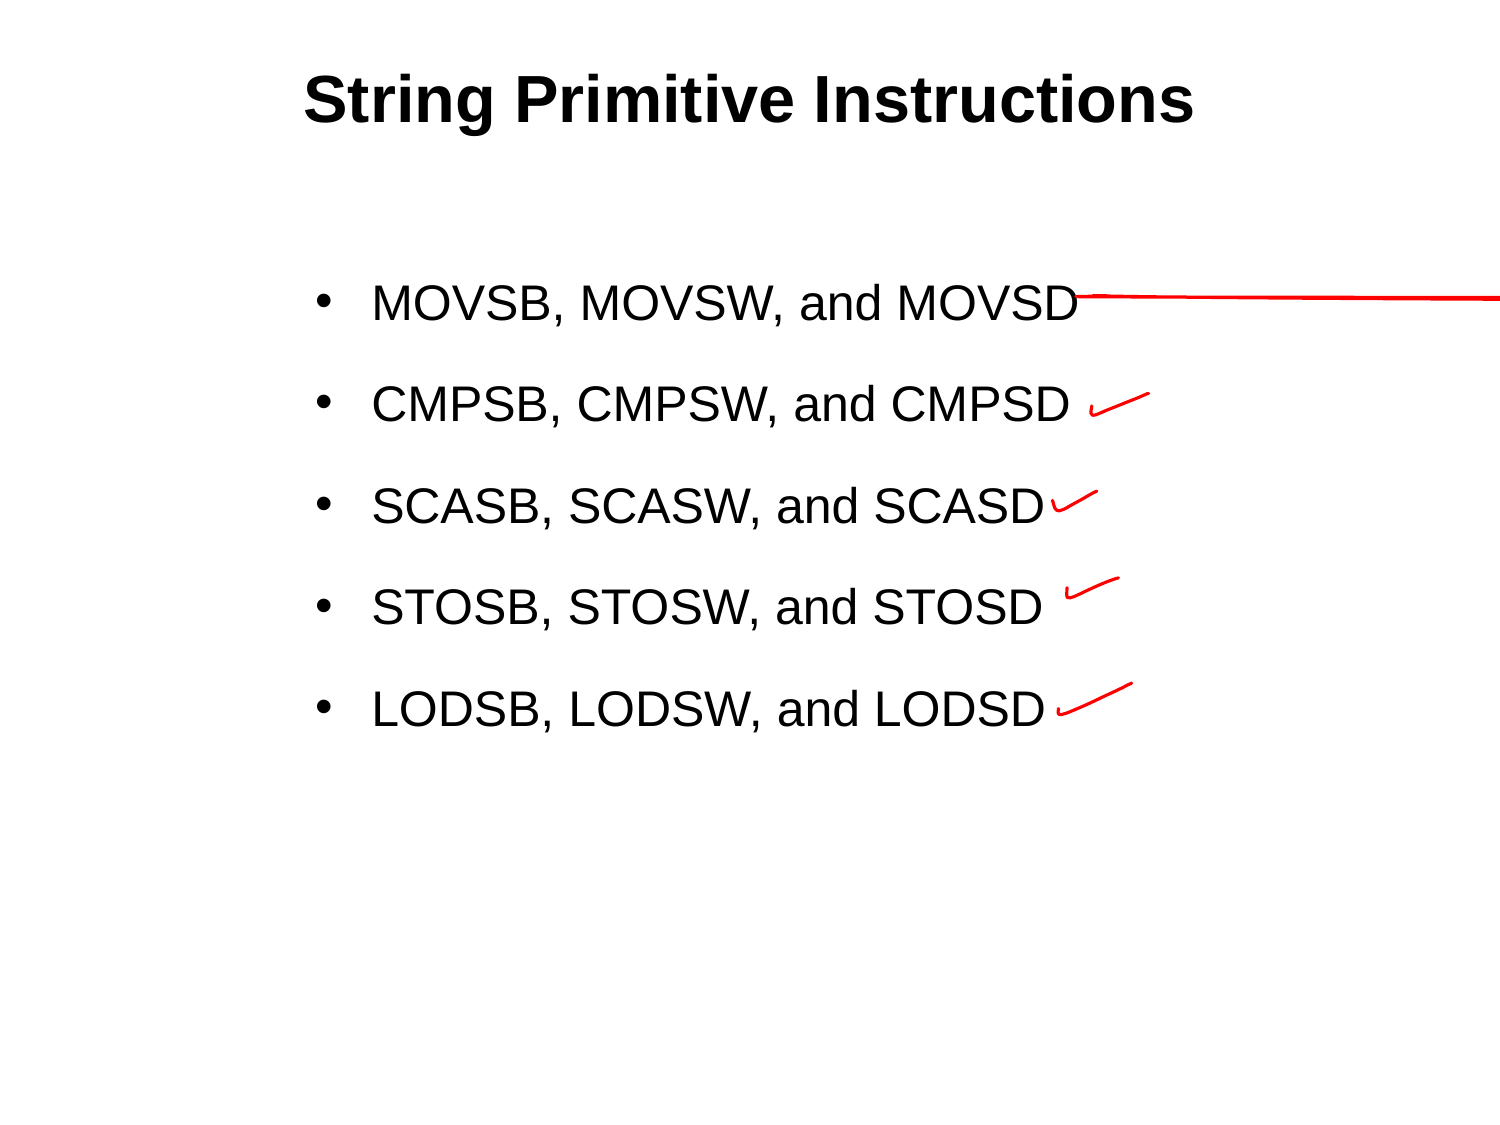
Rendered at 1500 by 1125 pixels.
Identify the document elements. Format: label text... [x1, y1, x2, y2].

title String Primitive Instructions [75, 24, 1425, 168]
list MOVSB, MOVSW, and MOVSD CMPSB, CMPSW, and CMPSD SCASB, SCASW, and SCASD STOSB, STOSW, and STOSD LODSB, LODSW, and LODSD [300, 262, 1225, 813]
